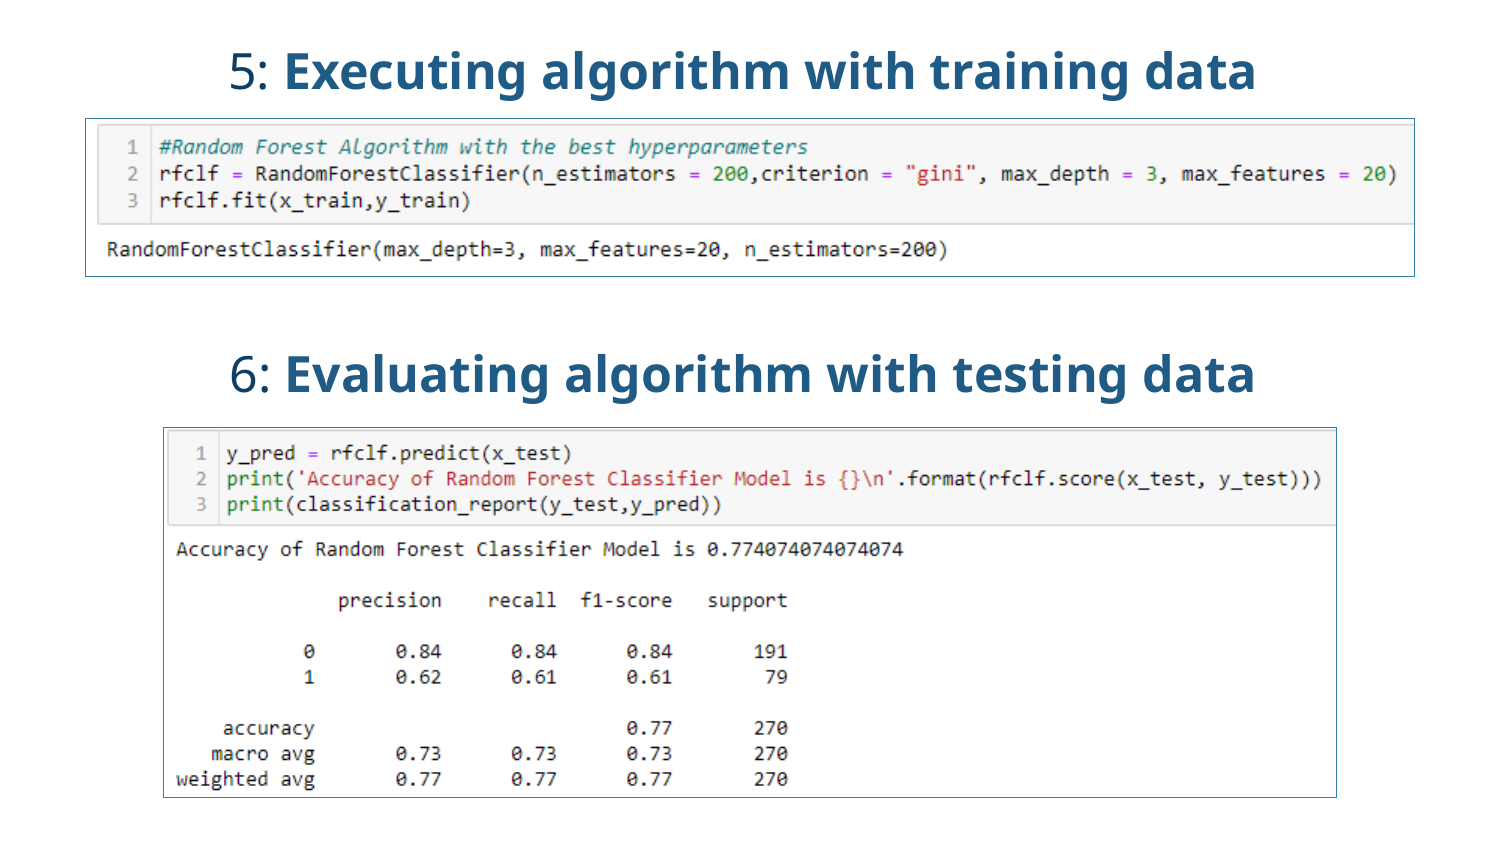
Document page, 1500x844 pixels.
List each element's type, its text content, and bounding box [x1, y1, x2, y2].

picture [84, 118, 1415, 277]
picture [163, 426, 1337, 798]
text_box 5: Executing algorithm with training data [29, 24, 1471, 119]
text_box 6: Evaluating algorithm with testing data [29, 327, 1471, 422]
